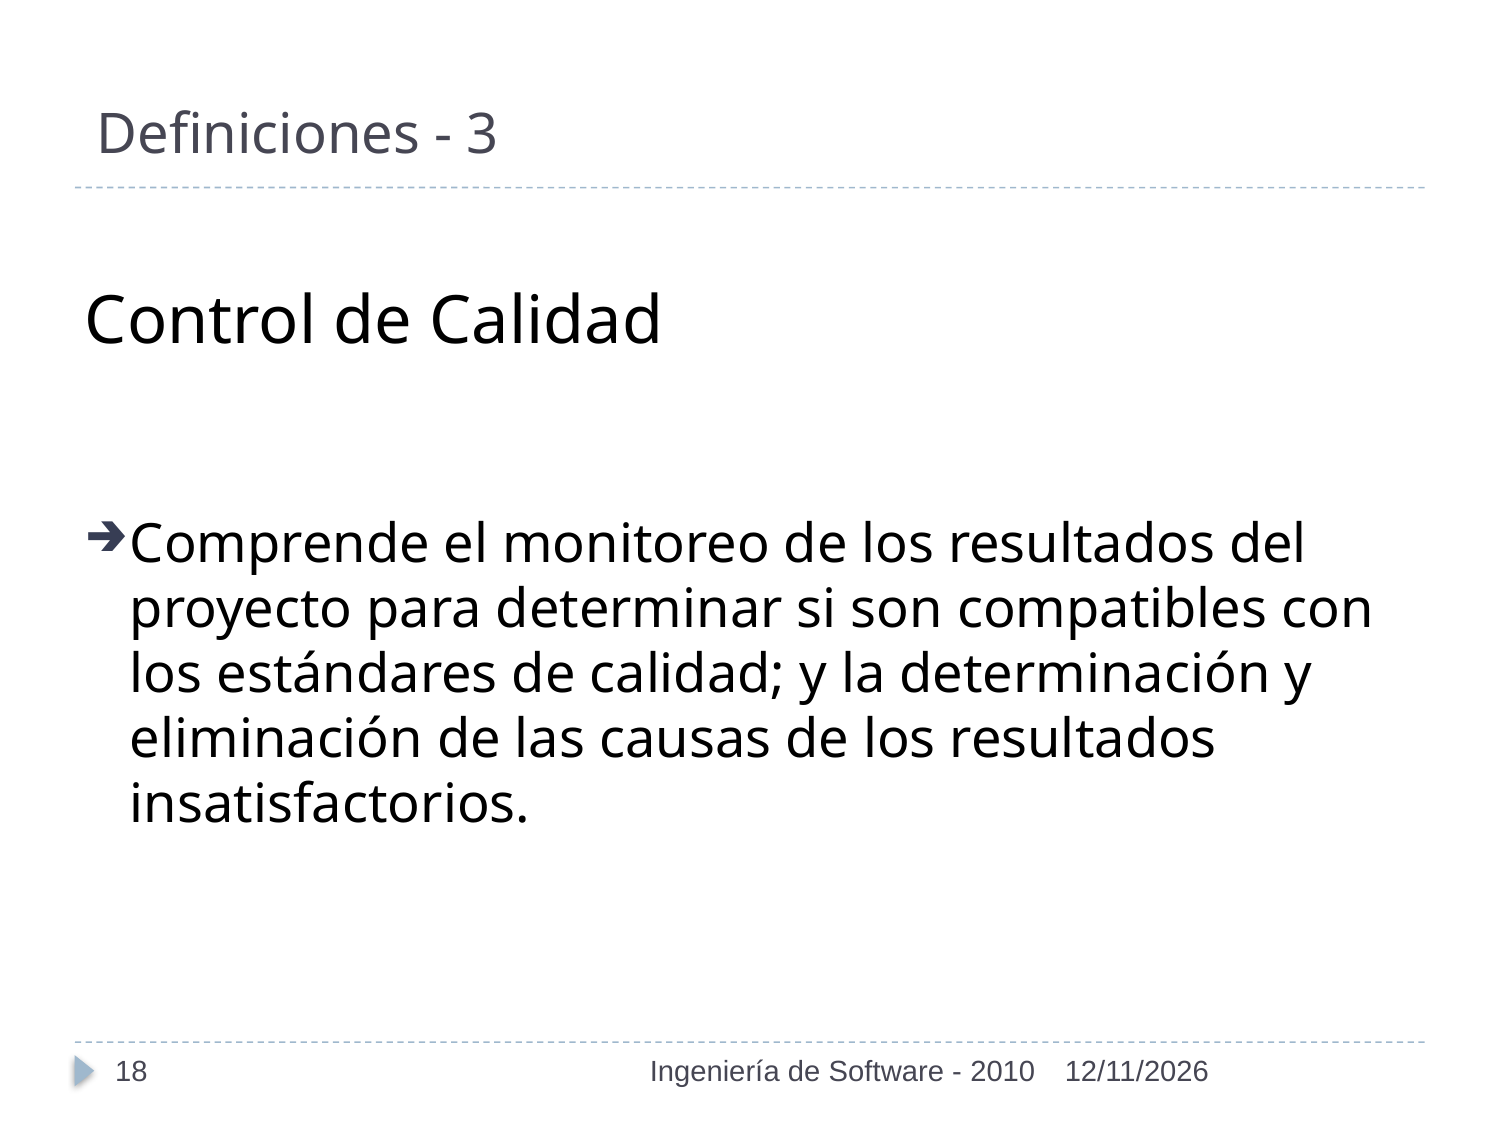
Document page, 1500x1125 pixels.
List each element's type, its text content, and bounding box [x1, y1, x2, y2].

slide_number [1051, 1042, 1426, 1103]
footer Ingeniería de Software - 2010 [475, 1042, 1051, 1103]
slide_number 18 [100, 1042, 426, 1103]
list Control de Calidad Comprende el monitoreo de los resultados del proyecto para determinar si son compatibles con los estándares de calidad; y la determinación y eliminación de las causas de los resultados insatisfactorios. [70, 269, 1430, 1008]
title Definiciones - 3 [82, 90, 1465, 172]
